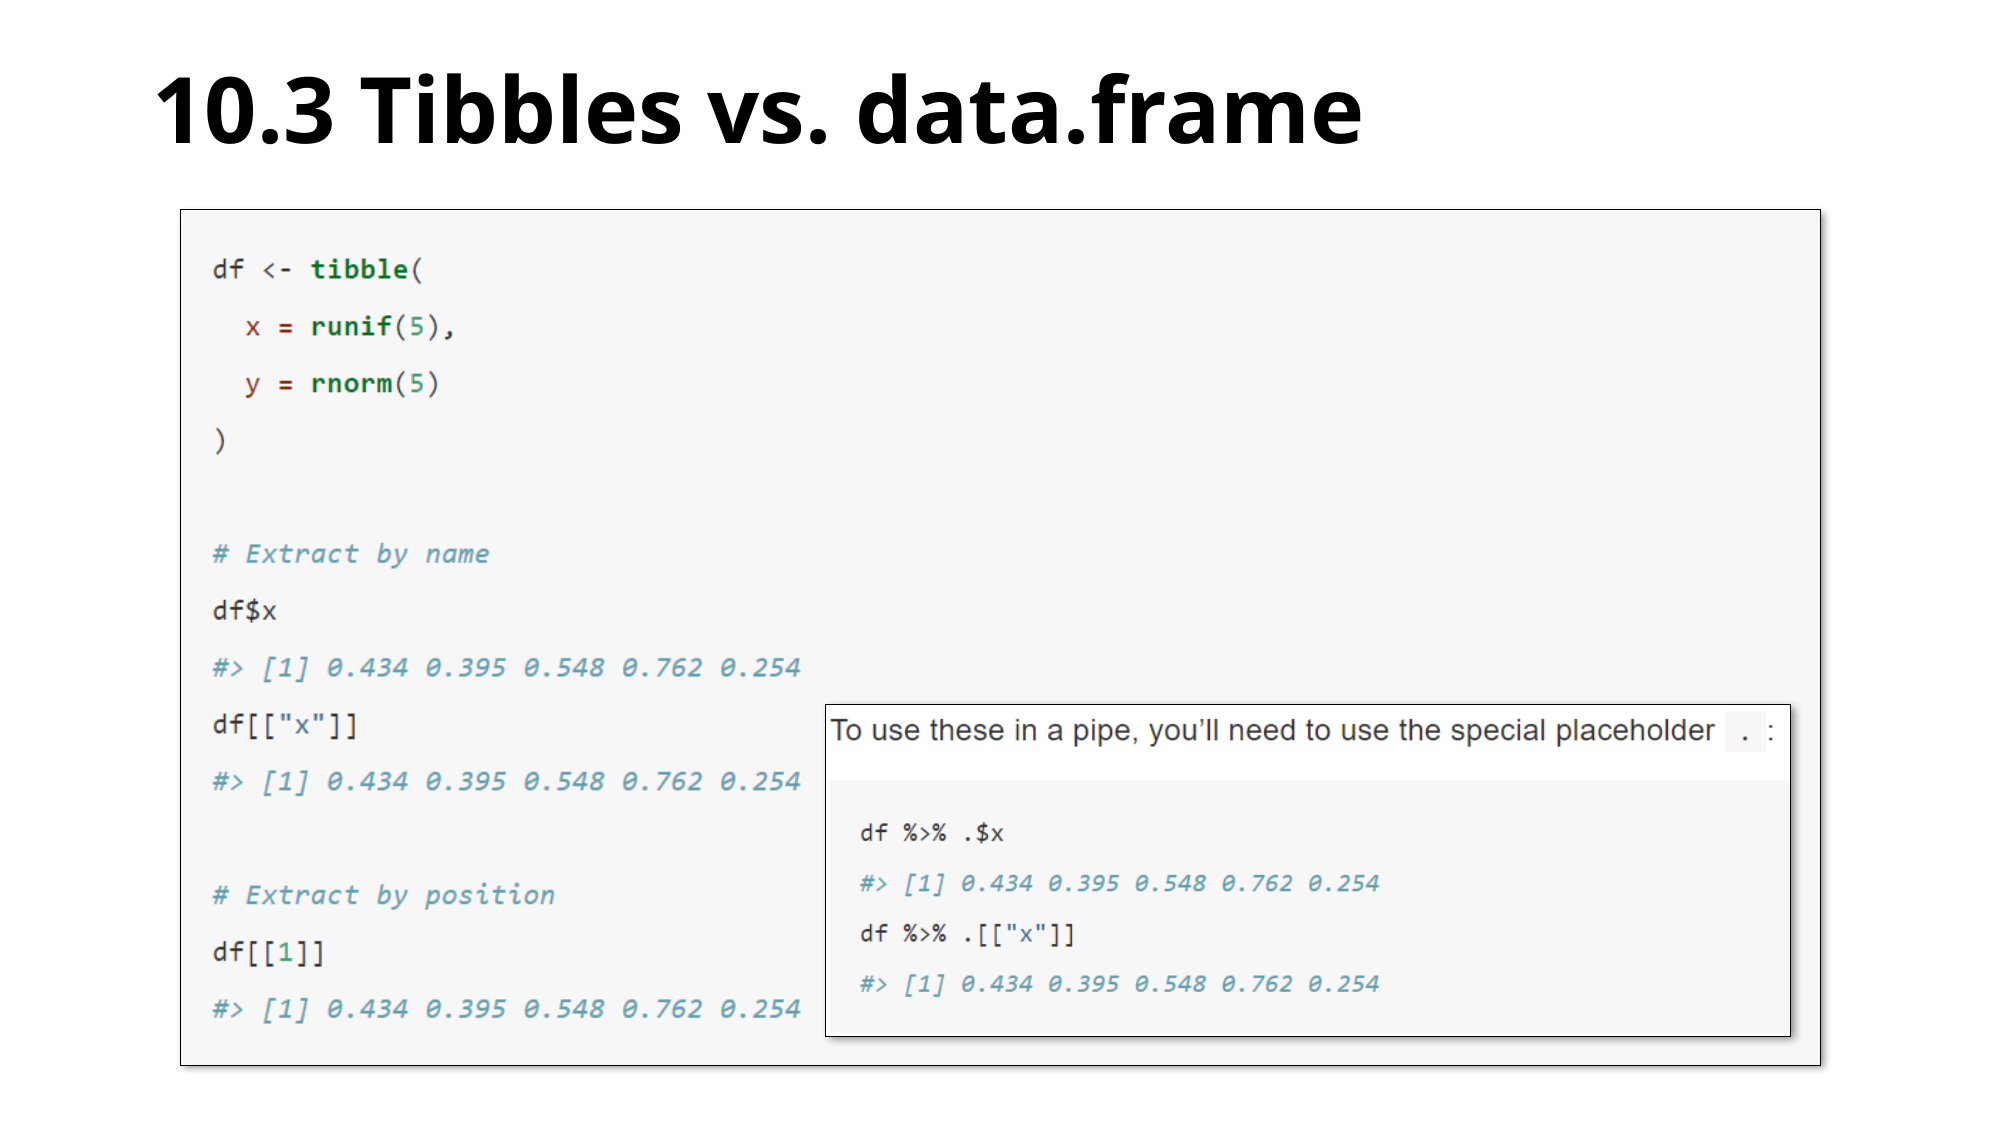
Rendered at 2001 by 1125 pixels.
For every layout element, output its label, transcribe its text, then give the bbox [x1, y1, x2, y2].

picture [180, 209, 1820, 1065]
title 10.3 Tibbles vs. data.frame [137, 59, 1863, 278]
